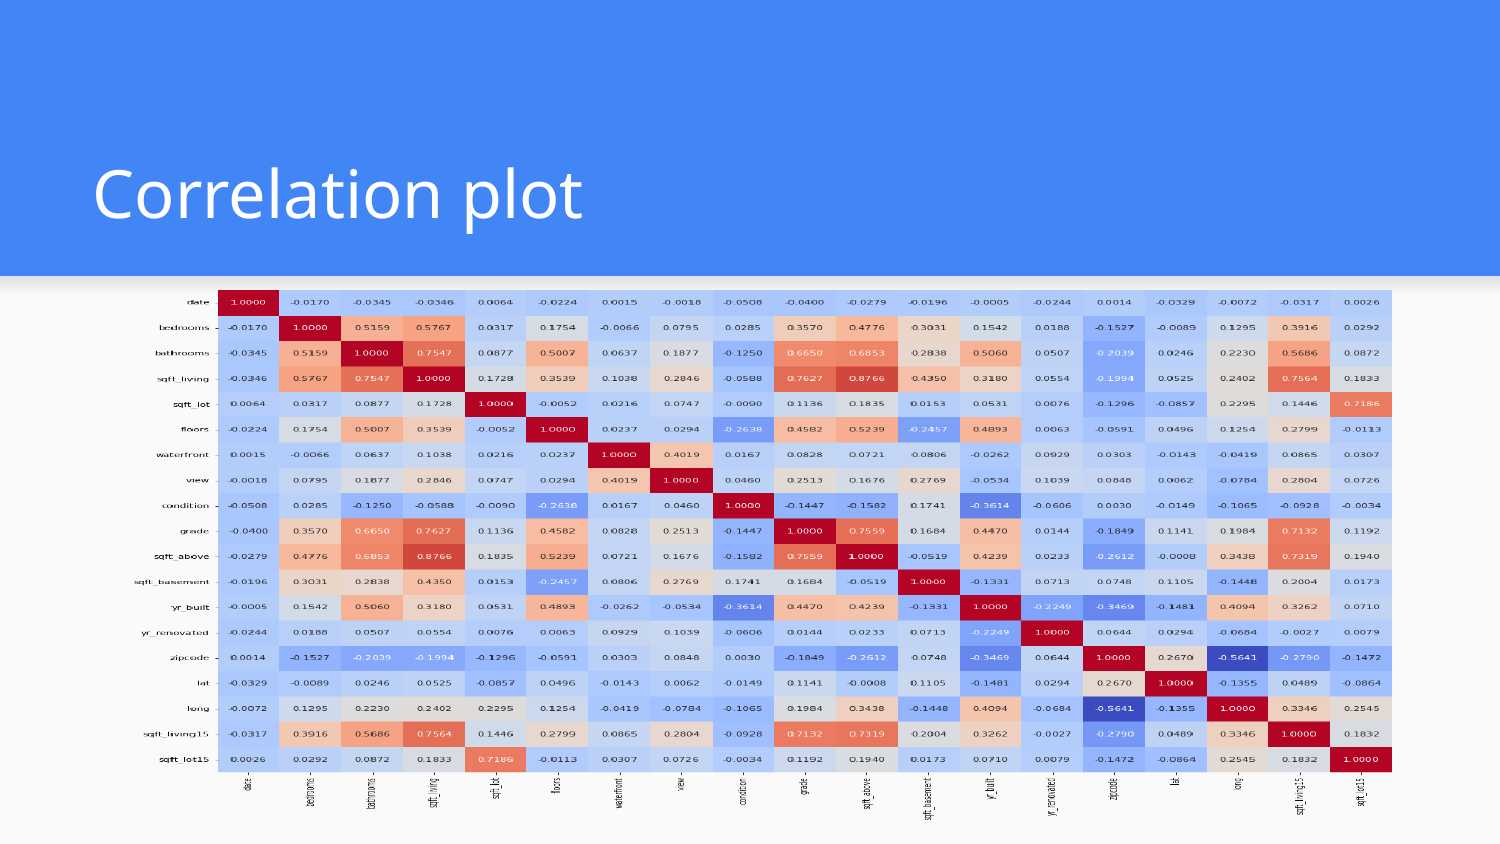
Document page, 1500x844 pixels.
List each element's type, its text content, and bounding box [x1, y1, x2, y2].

title Correlation plot [77, 121, 1427, 248]
picture [133, 290, 1392, 821]
